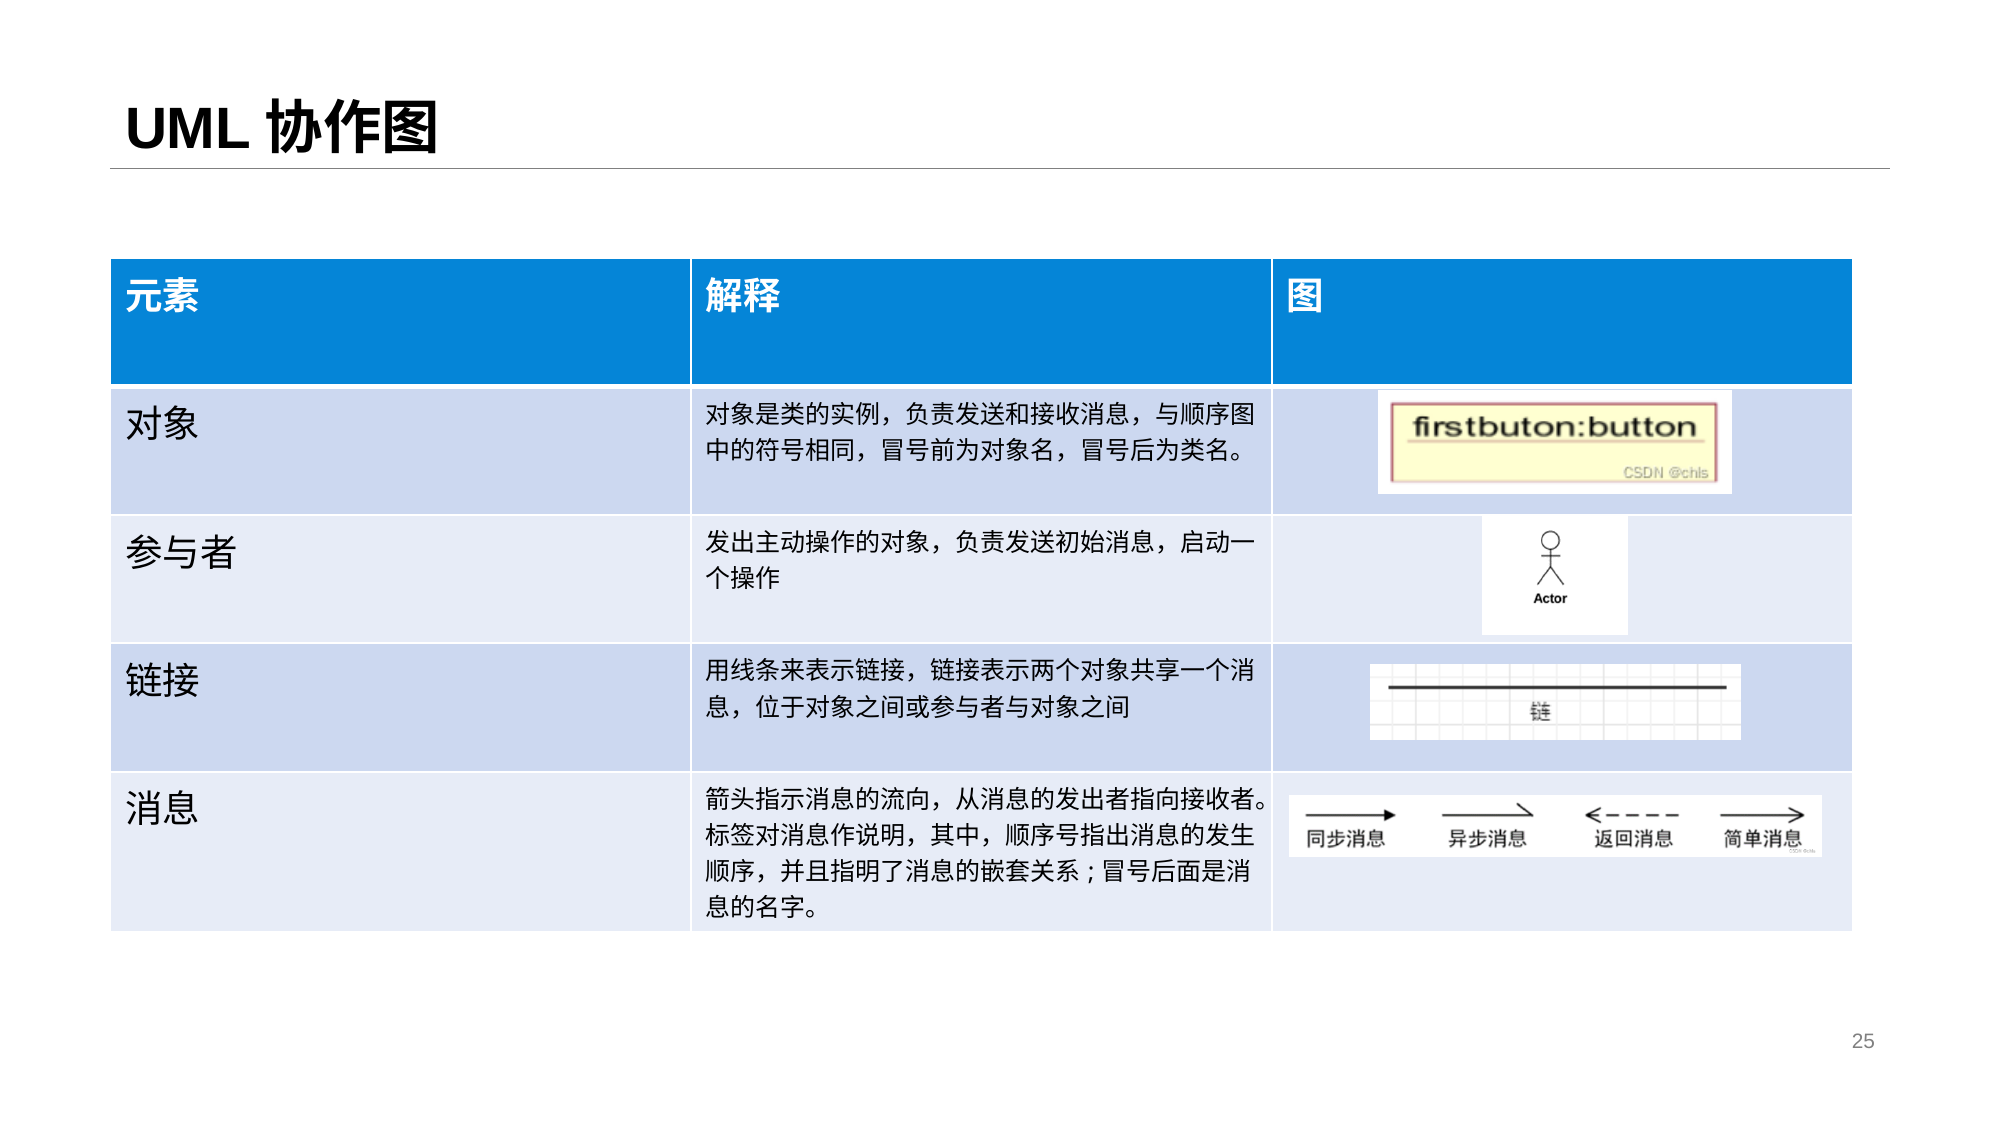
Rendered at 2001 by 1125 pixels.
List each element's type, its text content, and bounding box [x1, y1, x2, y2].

table_header 元素 [111, 259, 690, 384]
table_cell 用线条来表示链接，链接表示两个对象共享一个消息，位于对象之间或参与者与对象之间 [692, 644, 1271, 771]
slide_number 25 [1412, 1023, 1890, 1058]
picture [1289, 795, 1822, 857]
table_cell [1273, 389, 1852, 514]
table_cell [1273, 516, 1852, 642]
table_cell 参与者 [111, 516, 690, 642]
table_cell 发出主动操作的对象，负责发送初始消息，启动一个操作 [692, 516, 1271, 642]
table_header 解释 [692, 259, 1271, 384]
table_cell 对象 [111, 389, 690, 514]
table_cell 链接 [111, 644, 690, 771]
table_cell 箭头指示消息的流向，从消息的发出者指向接收者。标签对消息作说明，其中，顺序号指出消息的发生顺序，并且指明了消息的嵌套关系;冒号后面是消息的名字。 [692, 773, 1271, 931]
picture [1482, 515, 1628, 635]
table_cell [1273, 644, 1852, 771]
table_cell 对象是类的实例，负责发送和接收消息，与顺序图中的符号相同，冒号前为对象名，冒号后为类名。 [692, 389, 1271, 514]
table_cell 消息 [111, 773, 690, 931]
picture [1378, 390, 1732, 494]
table_cell [1273, 773, 1852, 931]
title UML协作图 [109, 0, 1890, 169]
table_header 图 [1273, 259, 1852, 384]
picture [1370, 664, 1741, 740]
